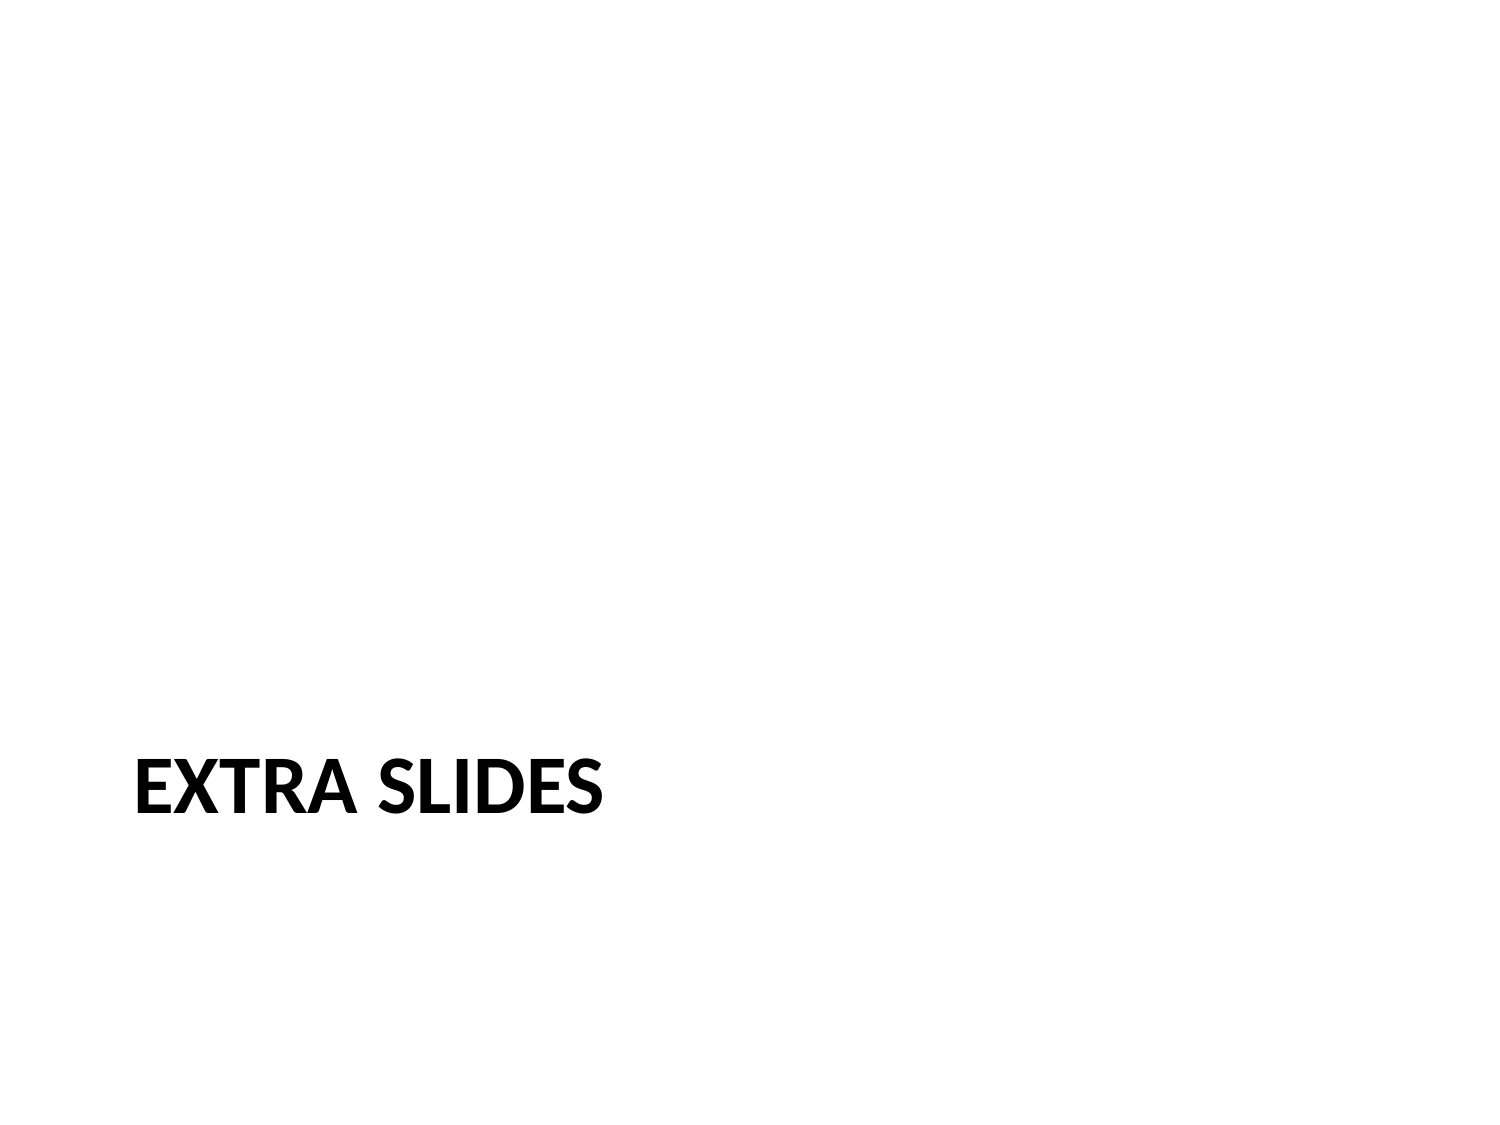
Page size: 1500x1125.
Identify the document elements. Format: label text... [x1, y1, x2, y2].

title Extra slides [118, 722, 1394, 947]
